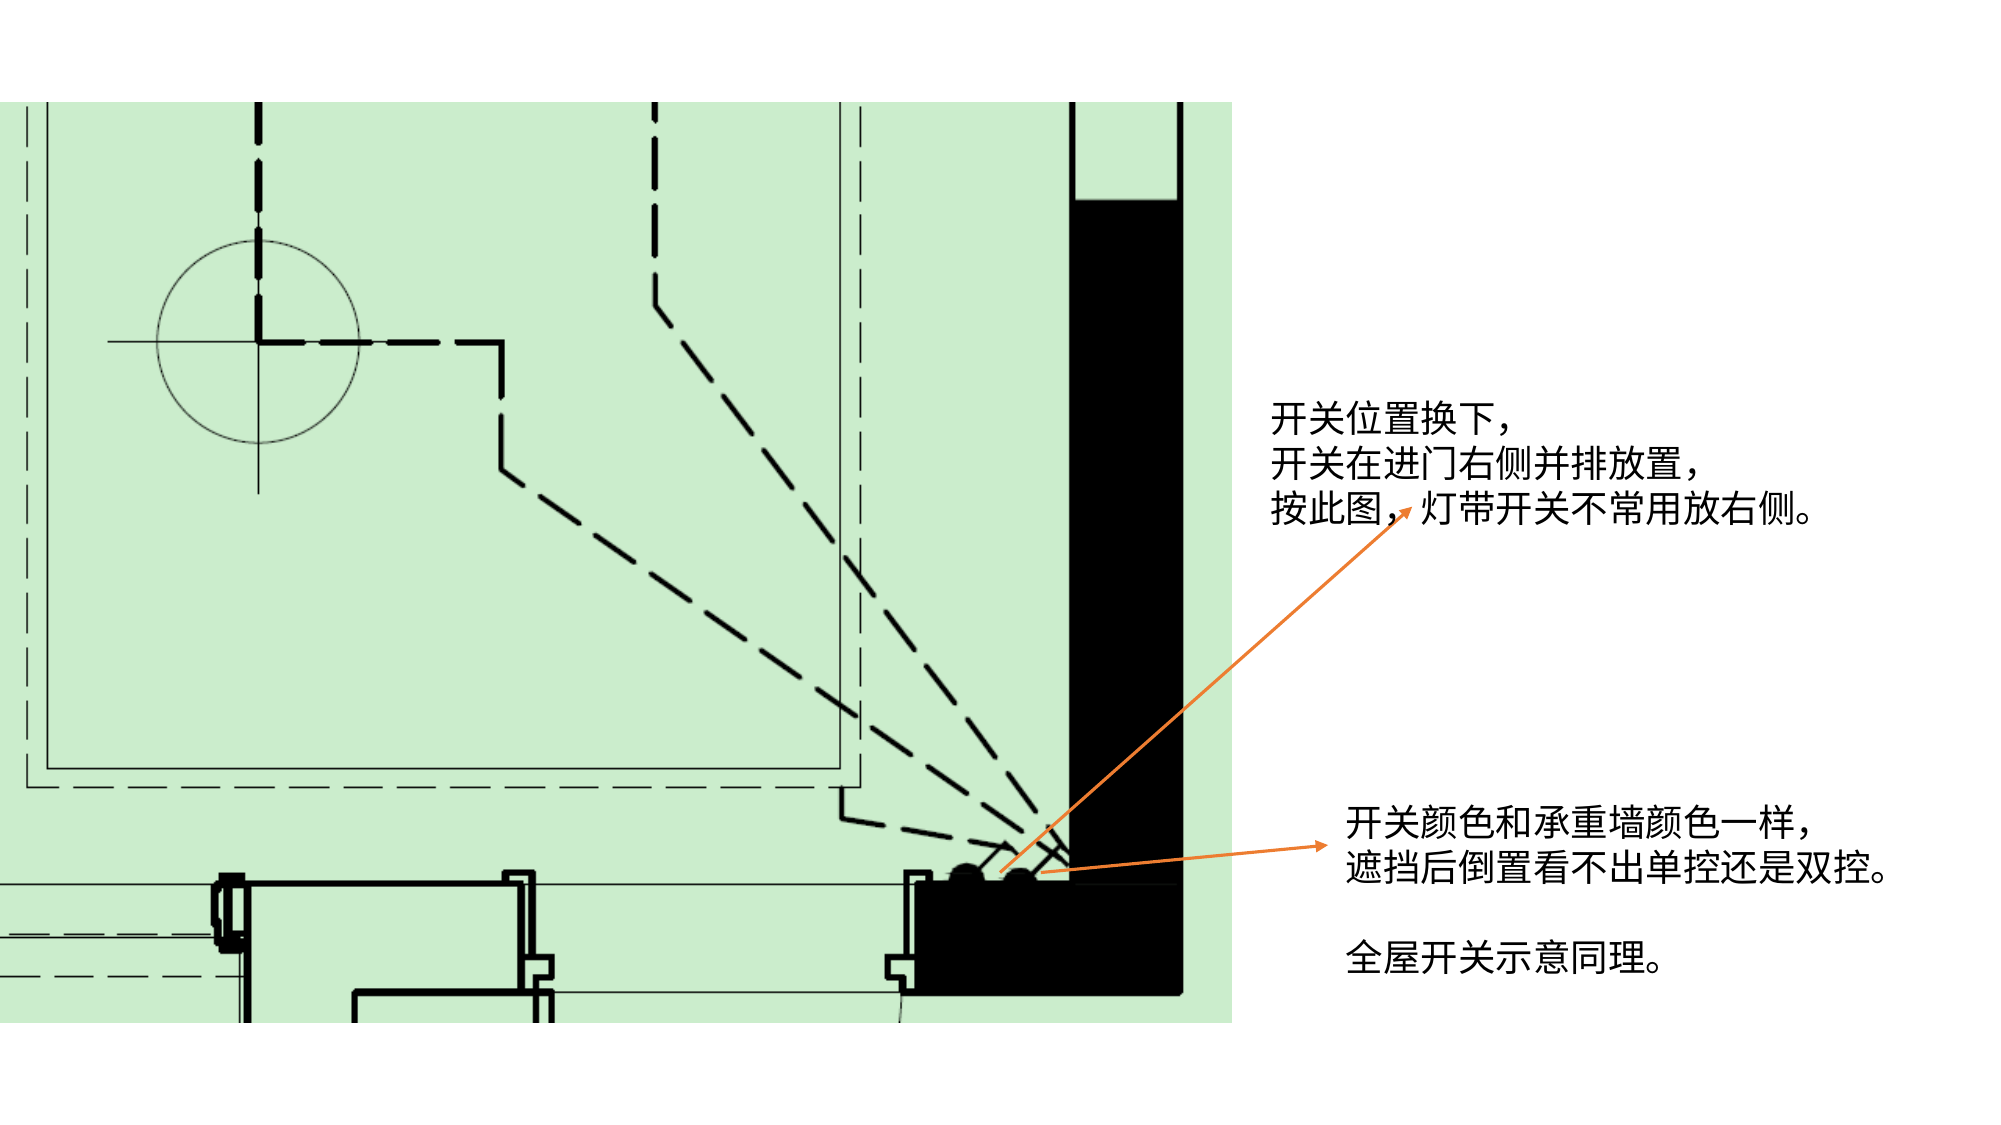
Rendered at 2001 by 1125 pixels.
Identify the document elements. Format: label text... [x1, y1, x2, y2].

text_box 开关位置换下， 开关在进门右侧并排放置， 按此图，灯带开关不常用放右侧。 [1256, 387, 1849, 538]
text_box 开关颜色和承重墙颜色一样， 遮挡后倒置看不出单控还是双控。 全屋开关示意同理。 [1331, 792, 1924, 987]
picture [0, 102, 1232, 1023]
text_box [999, 506, 1413, 873]
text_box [1040, 845, 1329, 873]
